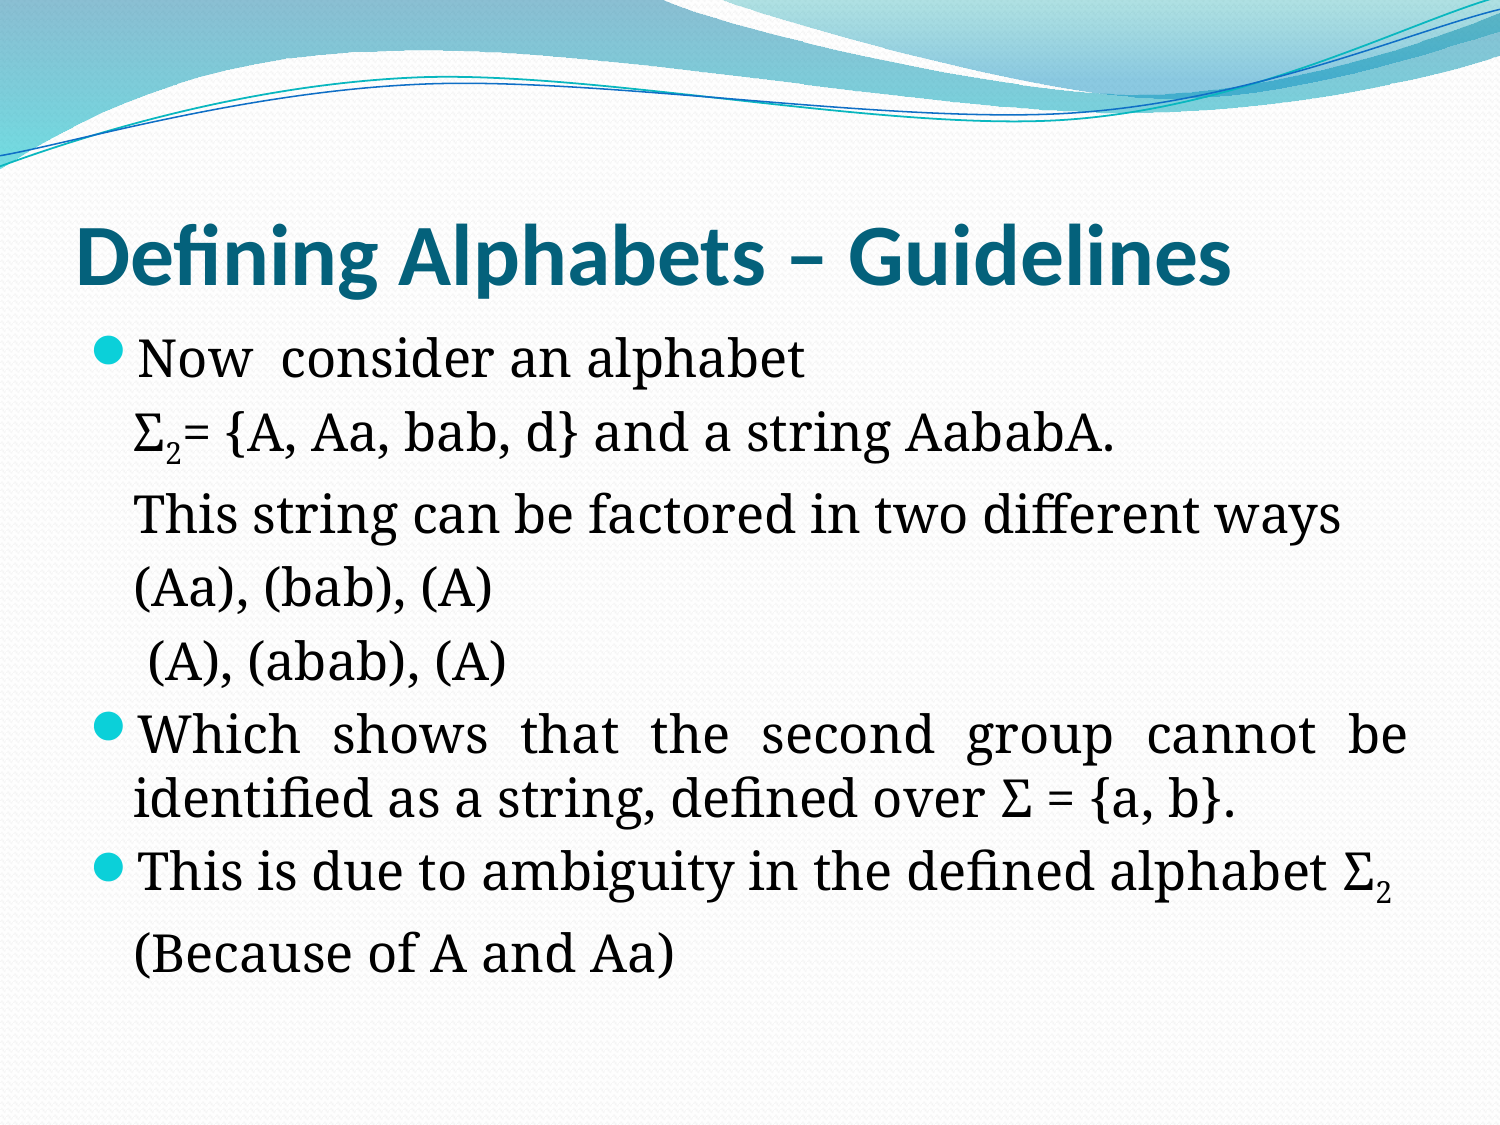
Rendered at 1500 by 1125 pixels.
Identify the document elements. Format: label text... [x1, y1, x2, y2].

list Now consider an alphabet Σ2= {A, Aa, bab, d} and a string AababA. This string can be factored in two different ways (Aa), (bab), (A) (A), (abab), (A) Which shows that the second group cannot be identified as a string, defined over Σ = {a, b}. This is due to ambiguity in the defined alphabet Σ2 (Because of A and Aa) [75, 317, 1425, 1038]
title Defining Alphabets – Guidelines [75, 115, 1425, 303]
